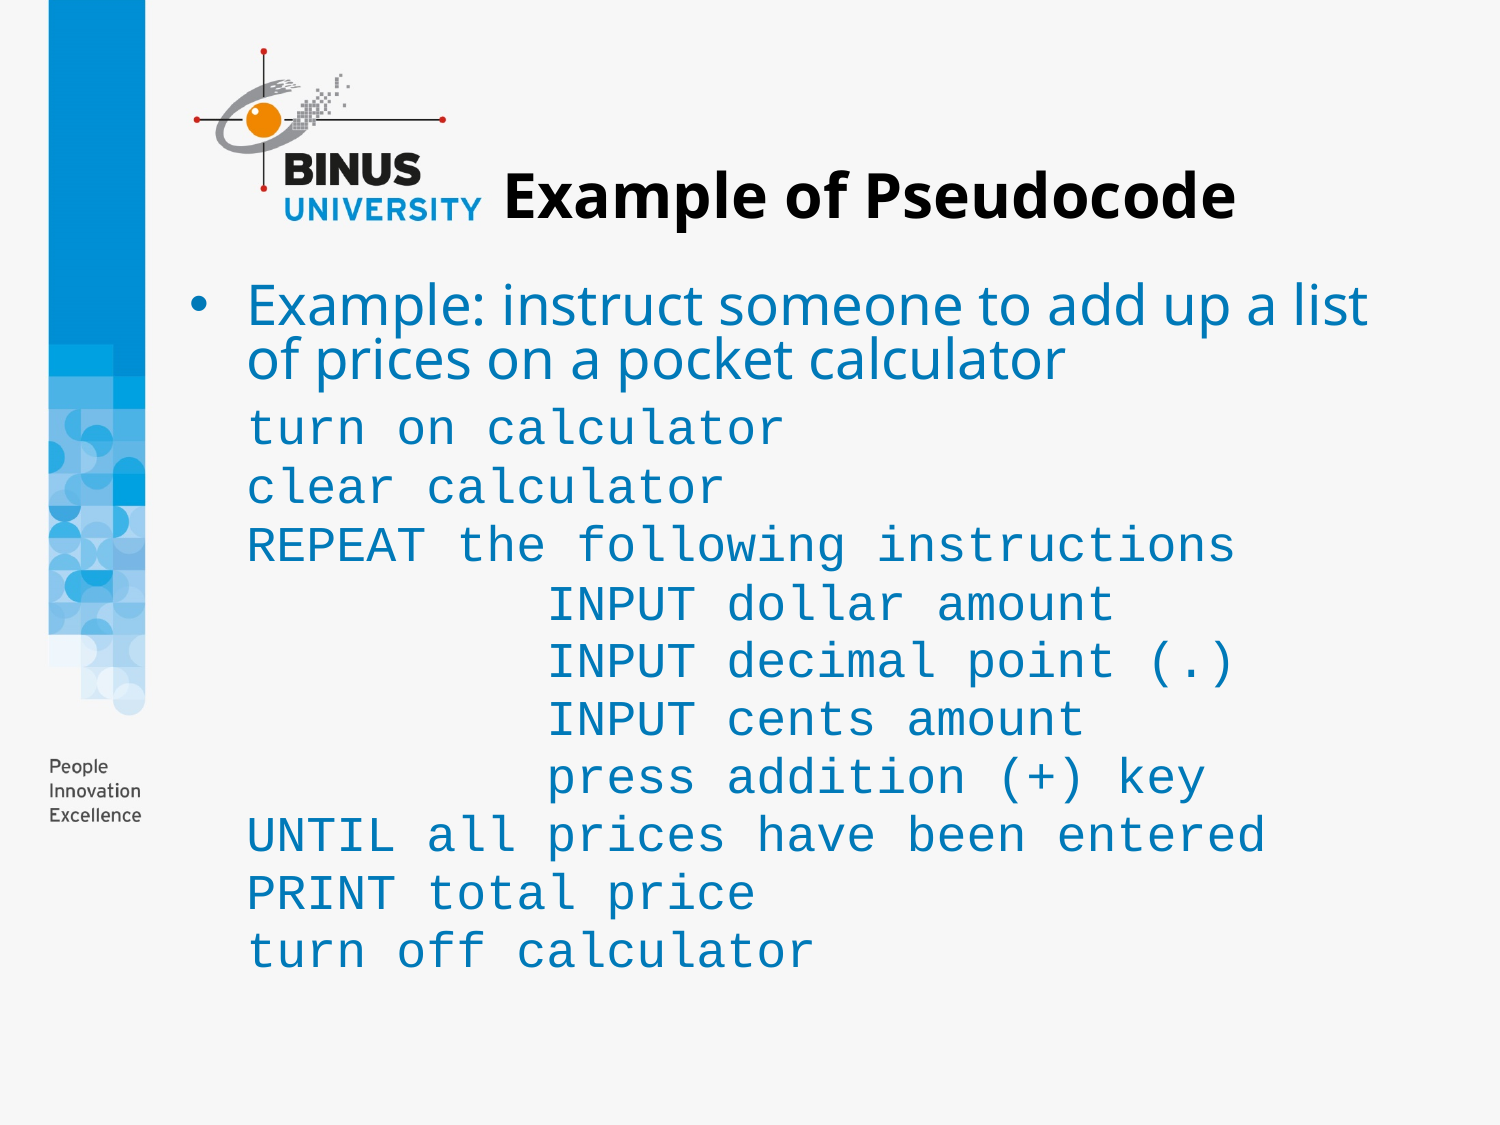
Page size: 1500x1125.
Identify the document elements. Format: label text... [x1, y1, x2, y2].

picture [0, 0, 1500, 845]
list Example: instruct someone to add up a list of prices on a pocket calculator turn on calculator clear calculator REPEAT the following instructions INPUT dollar amount INPUT decimal point (.) INPUT cents amount press addition (+) key UNTIL all prices have been entered PRINT total price turn off calculator [174, 275, 1421, 1059]
title Example of Pseudocode [487, 125, 1463, 263]
